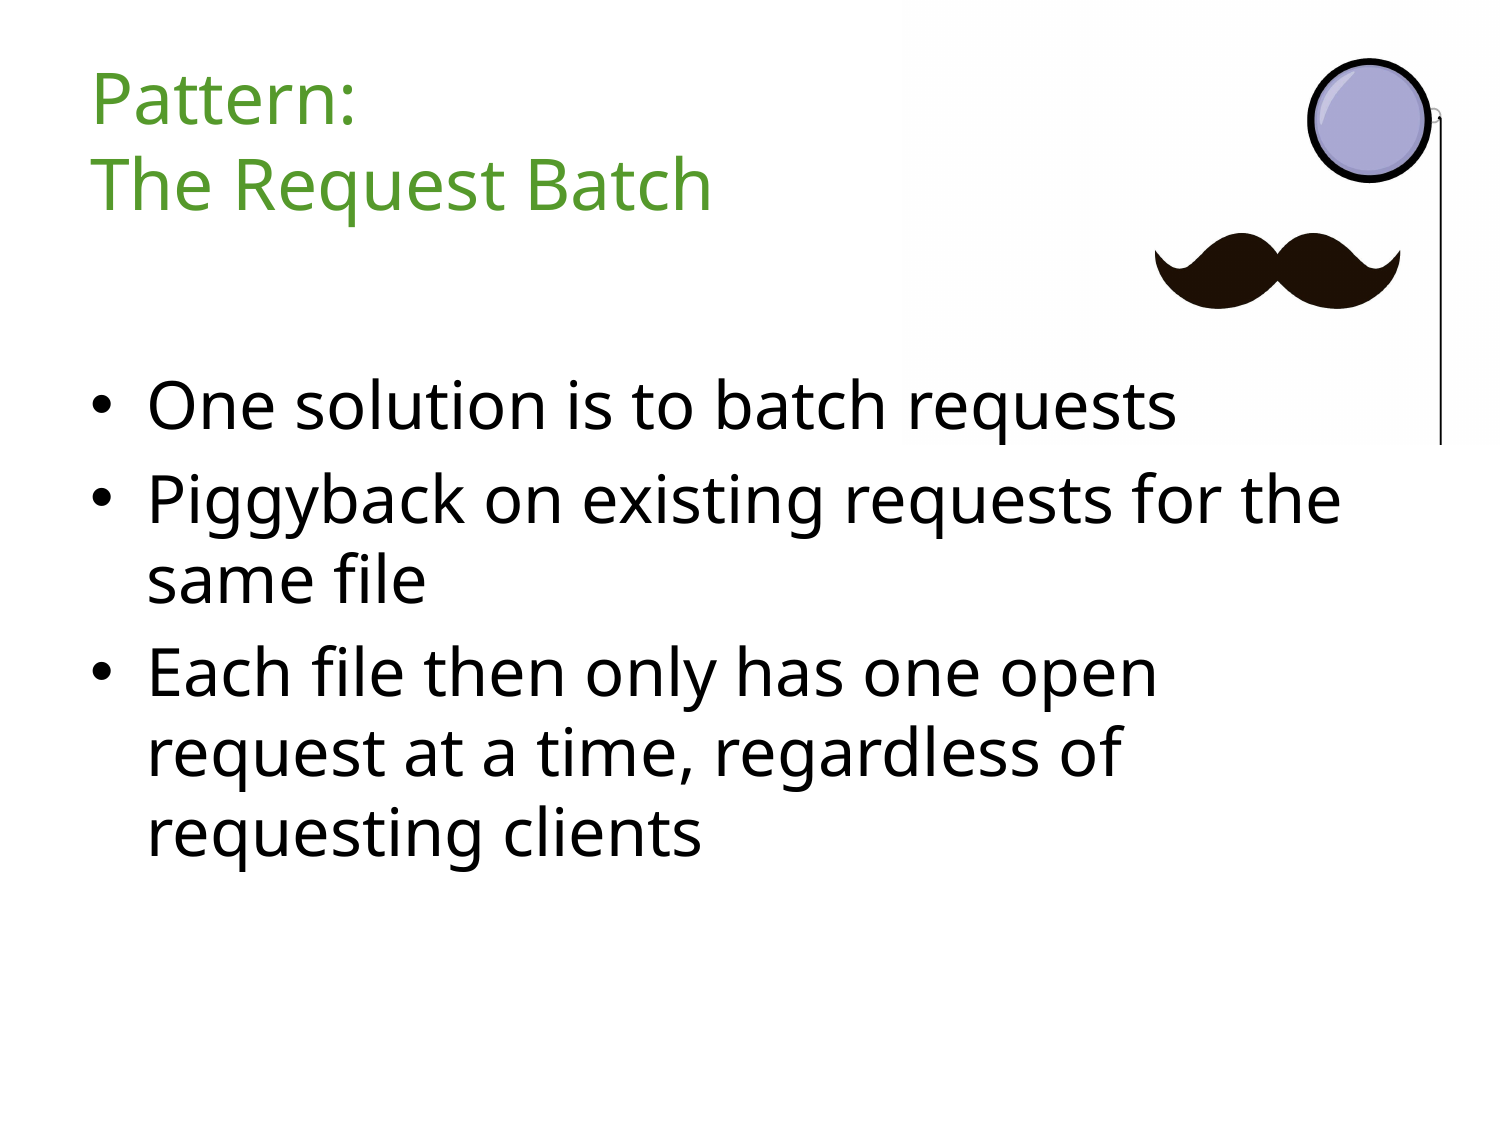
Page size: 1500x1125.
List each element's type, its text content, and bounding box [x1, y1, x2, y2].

picture [902, 0, 1500, 445]
title Pattern: The Request Batch [75, 45, 897, 233]
list One solution is to batch requests Piggyback on existing requests for the same file Each file then only has one open request at a time, regardless of requesting clients [75, 262, 1425, 1005]
